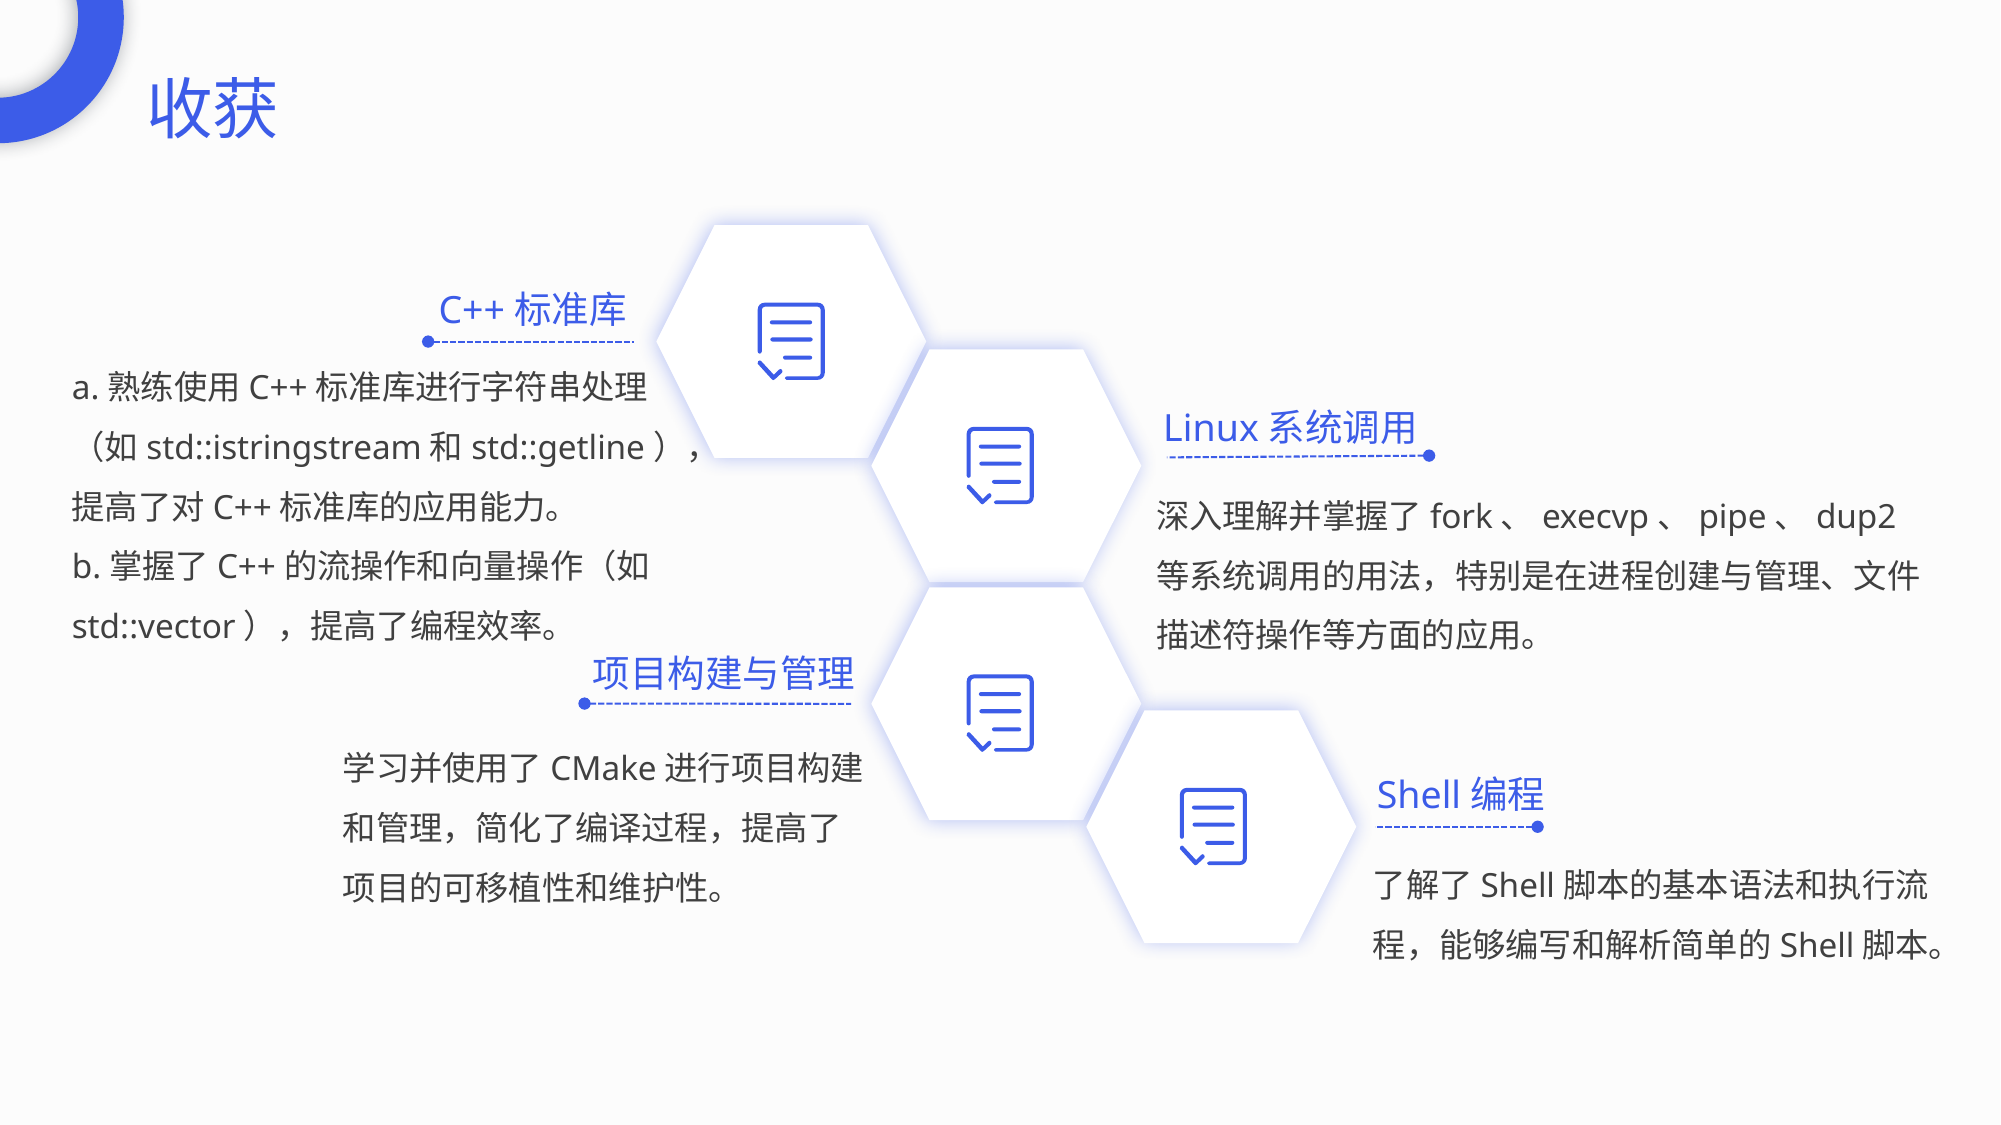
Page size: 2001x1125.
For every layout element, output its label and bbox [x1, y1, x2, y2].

text_box [1086, 710, 1972, 967]
text_box [57, 225, 927, 650]
text_box [0, 0, 825, 156]
text_box [328, 587, 1142, 910]
text_box [871, 349, 1952, 658]
